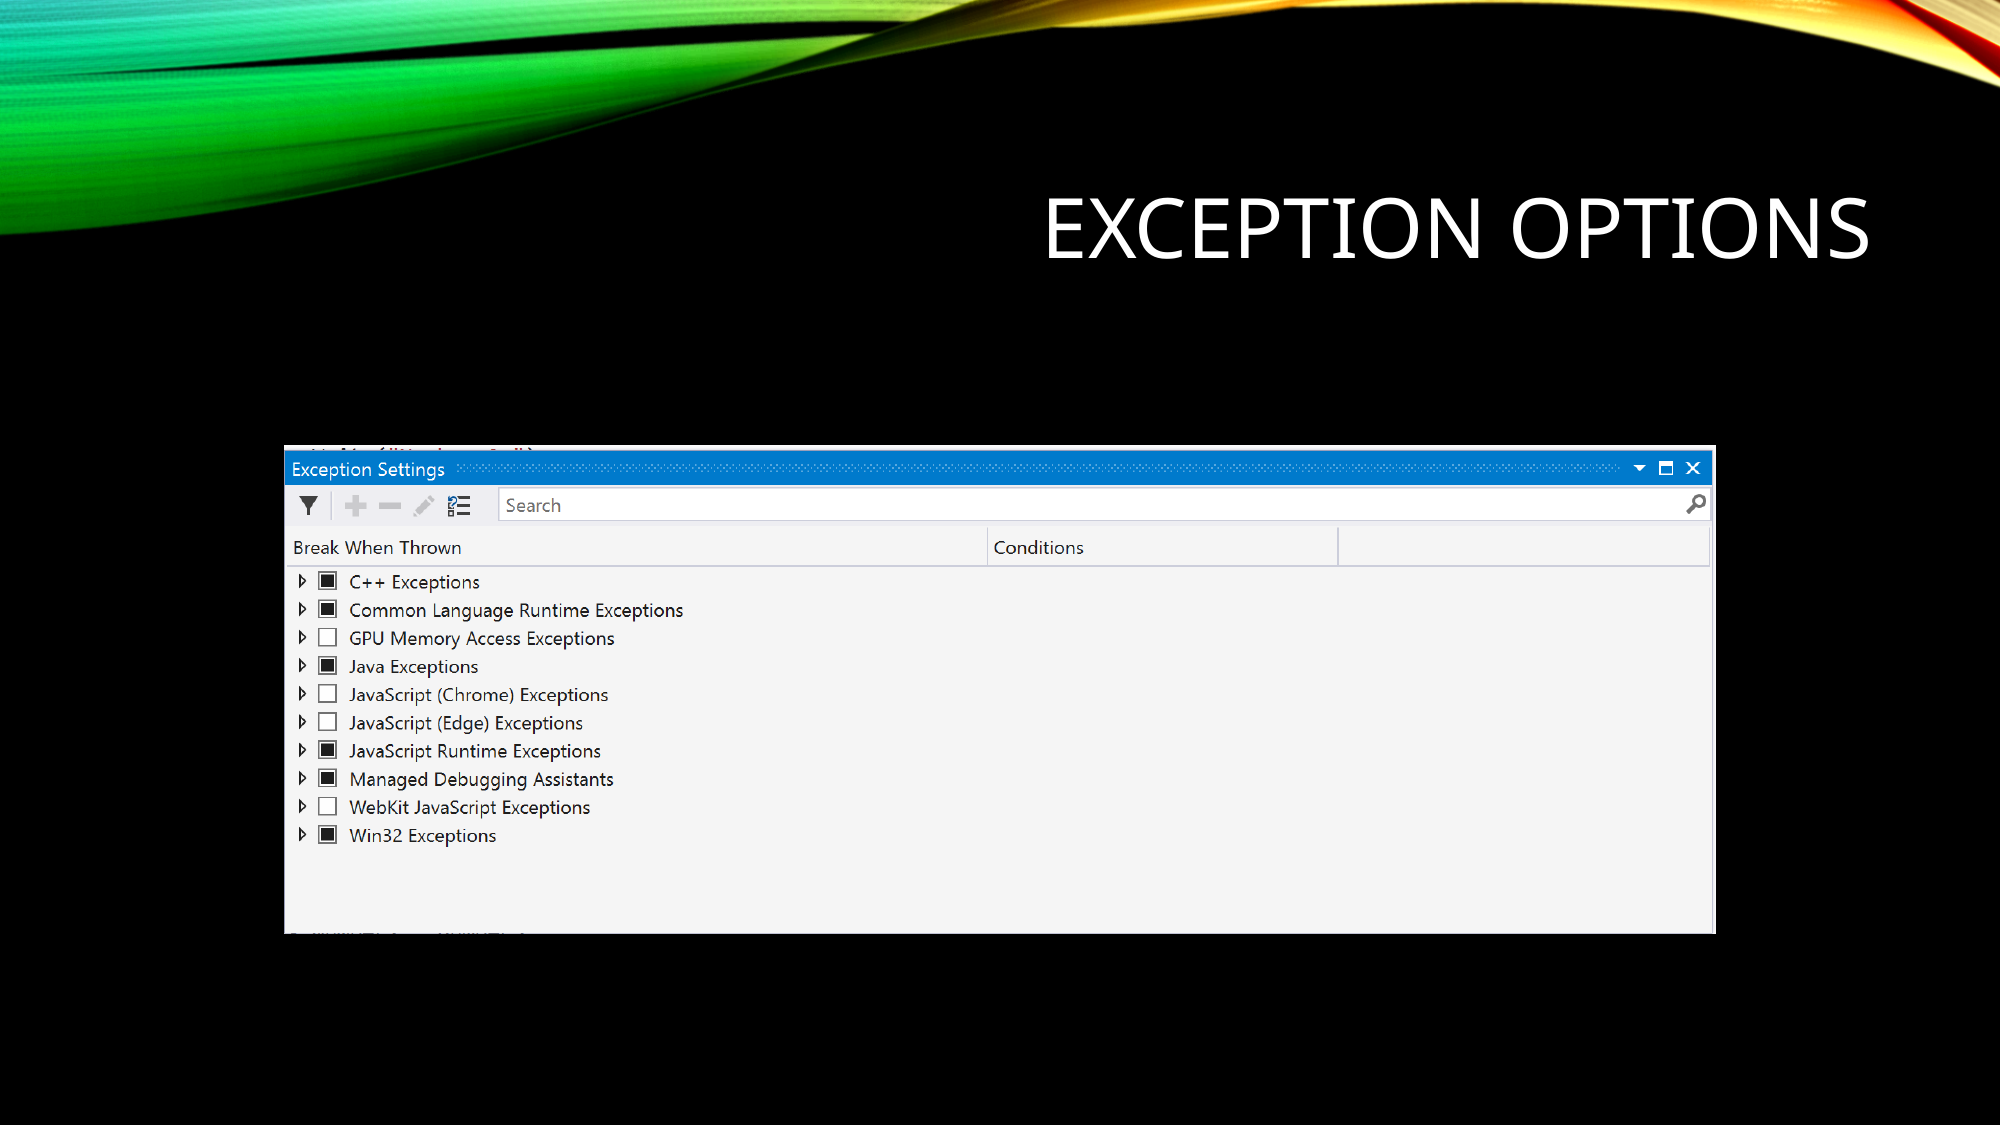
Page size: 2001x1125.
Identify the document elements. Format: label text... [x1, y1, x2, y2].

title Exception options [474, 125, 1888, 338]
picture [0, 0, 2000, 237]
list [284, 445, 1716, 935]
